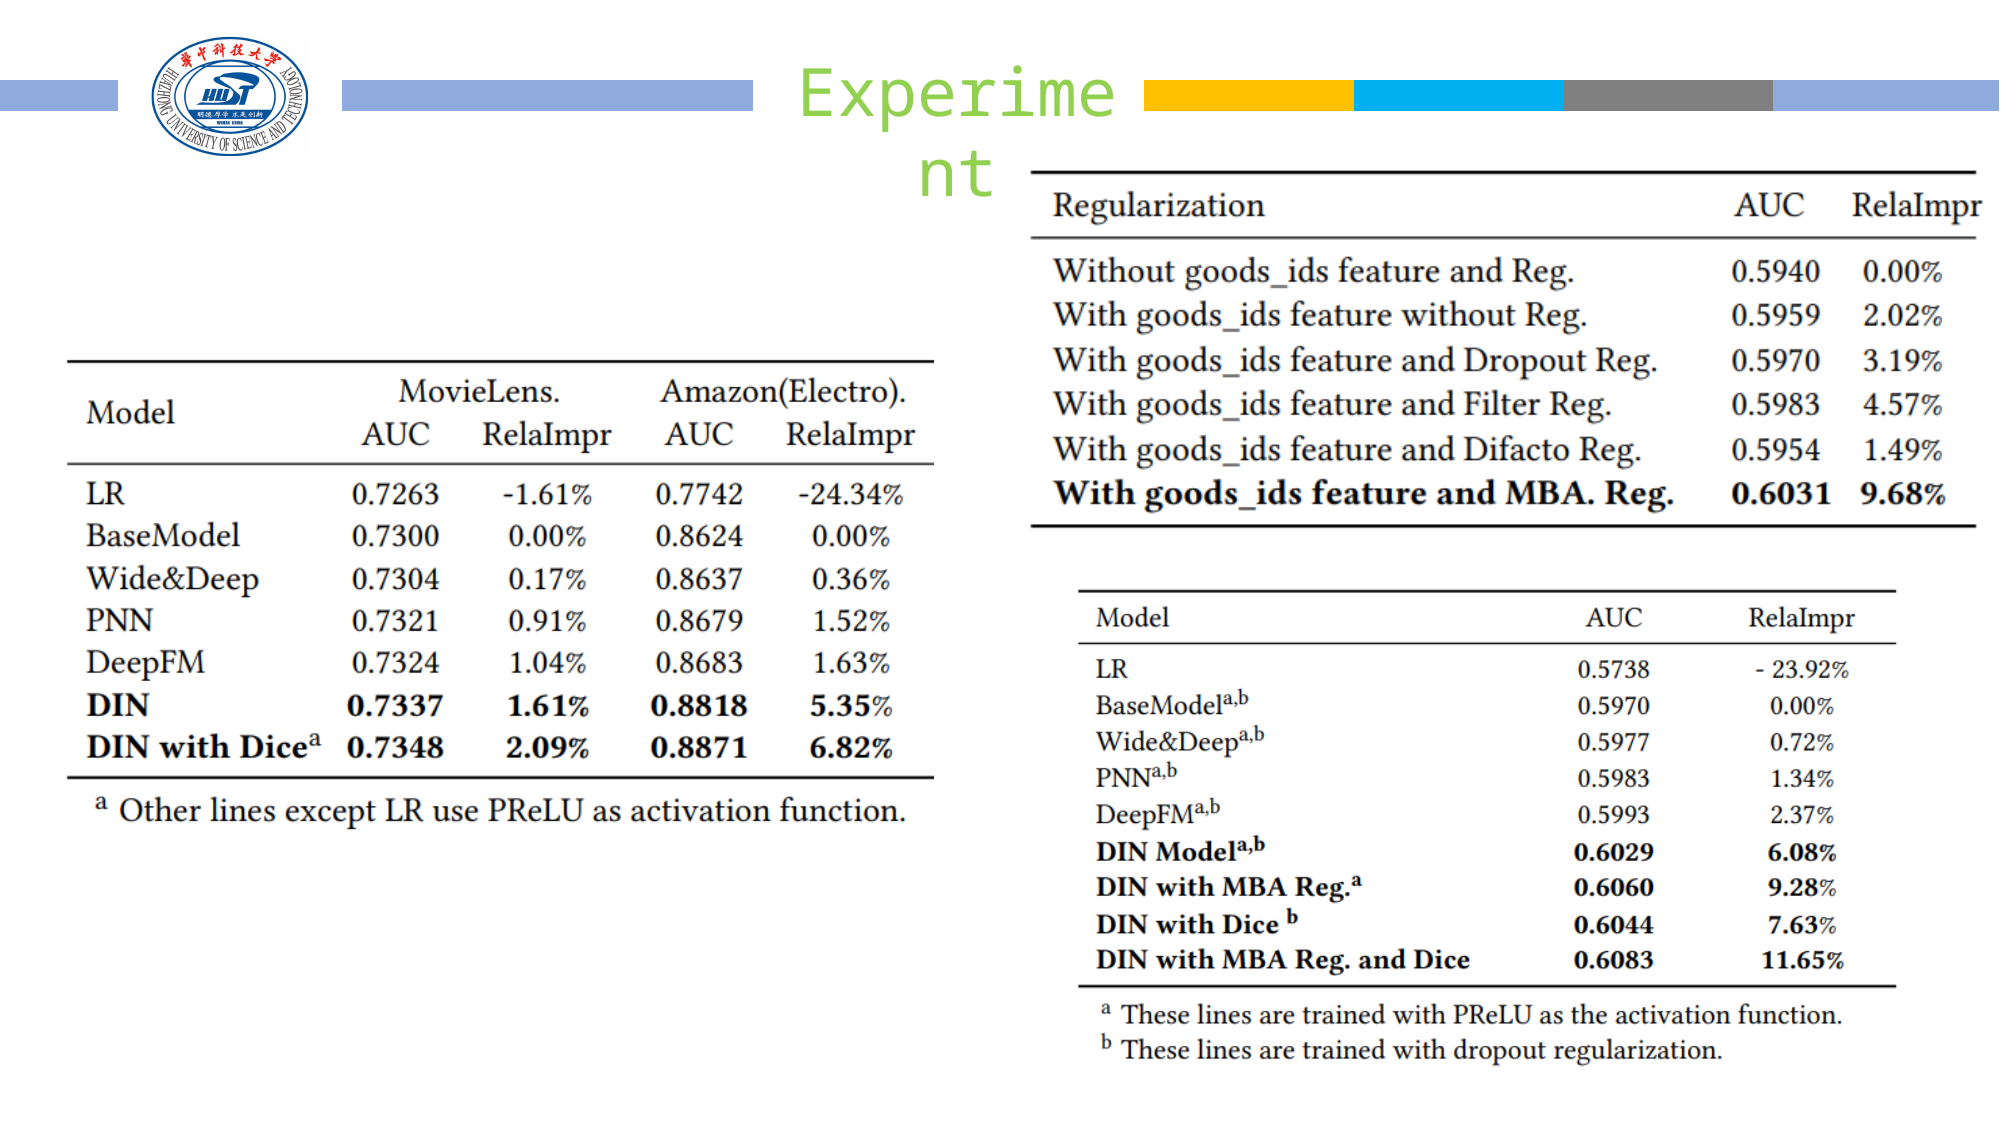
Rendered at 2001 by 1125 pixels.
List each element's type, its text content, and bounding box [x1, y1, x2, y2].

picture [1020, 135, 2000, 545]
text_box [1564, 80, 1773, 111]
text_box [0, 80, 118, 111]
text_box [1145, 80, 1354, 111]
picture [151, 36, 309, 156]
text_box [342, 80, 753, 111]
picture [50, 340, 934, 836]
text_box [1354, 80, 1564, 111]
picture [1066, 569, 1950, 1075]
text_box [1773, 80, 1999, 111]
text_box Experiment [770, 42, 1145, 218]
